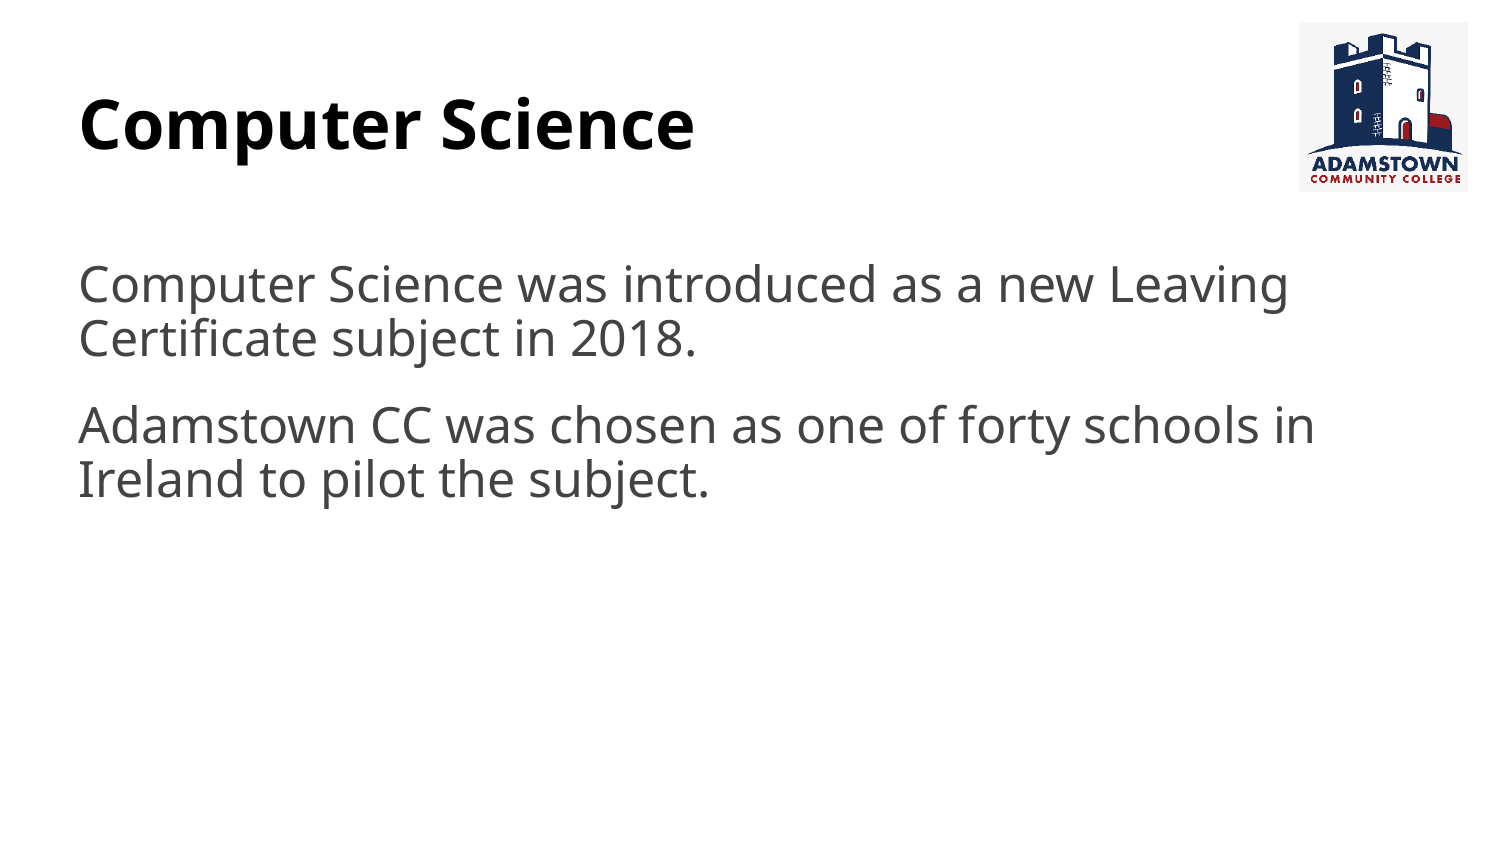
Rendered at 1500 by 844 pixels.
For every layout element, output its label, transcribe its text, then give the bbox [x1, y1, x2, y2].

picture [1298, 22, 1469, 192]
title Computer Science [63, 75, 1437, 188]
list Computer Science was introduced as a new Leaving Certificate subject in 2018. Adamstown CC was chosen as one of forty schools in Ireland to pilot the subject. [63, 244, 1437, 750]
